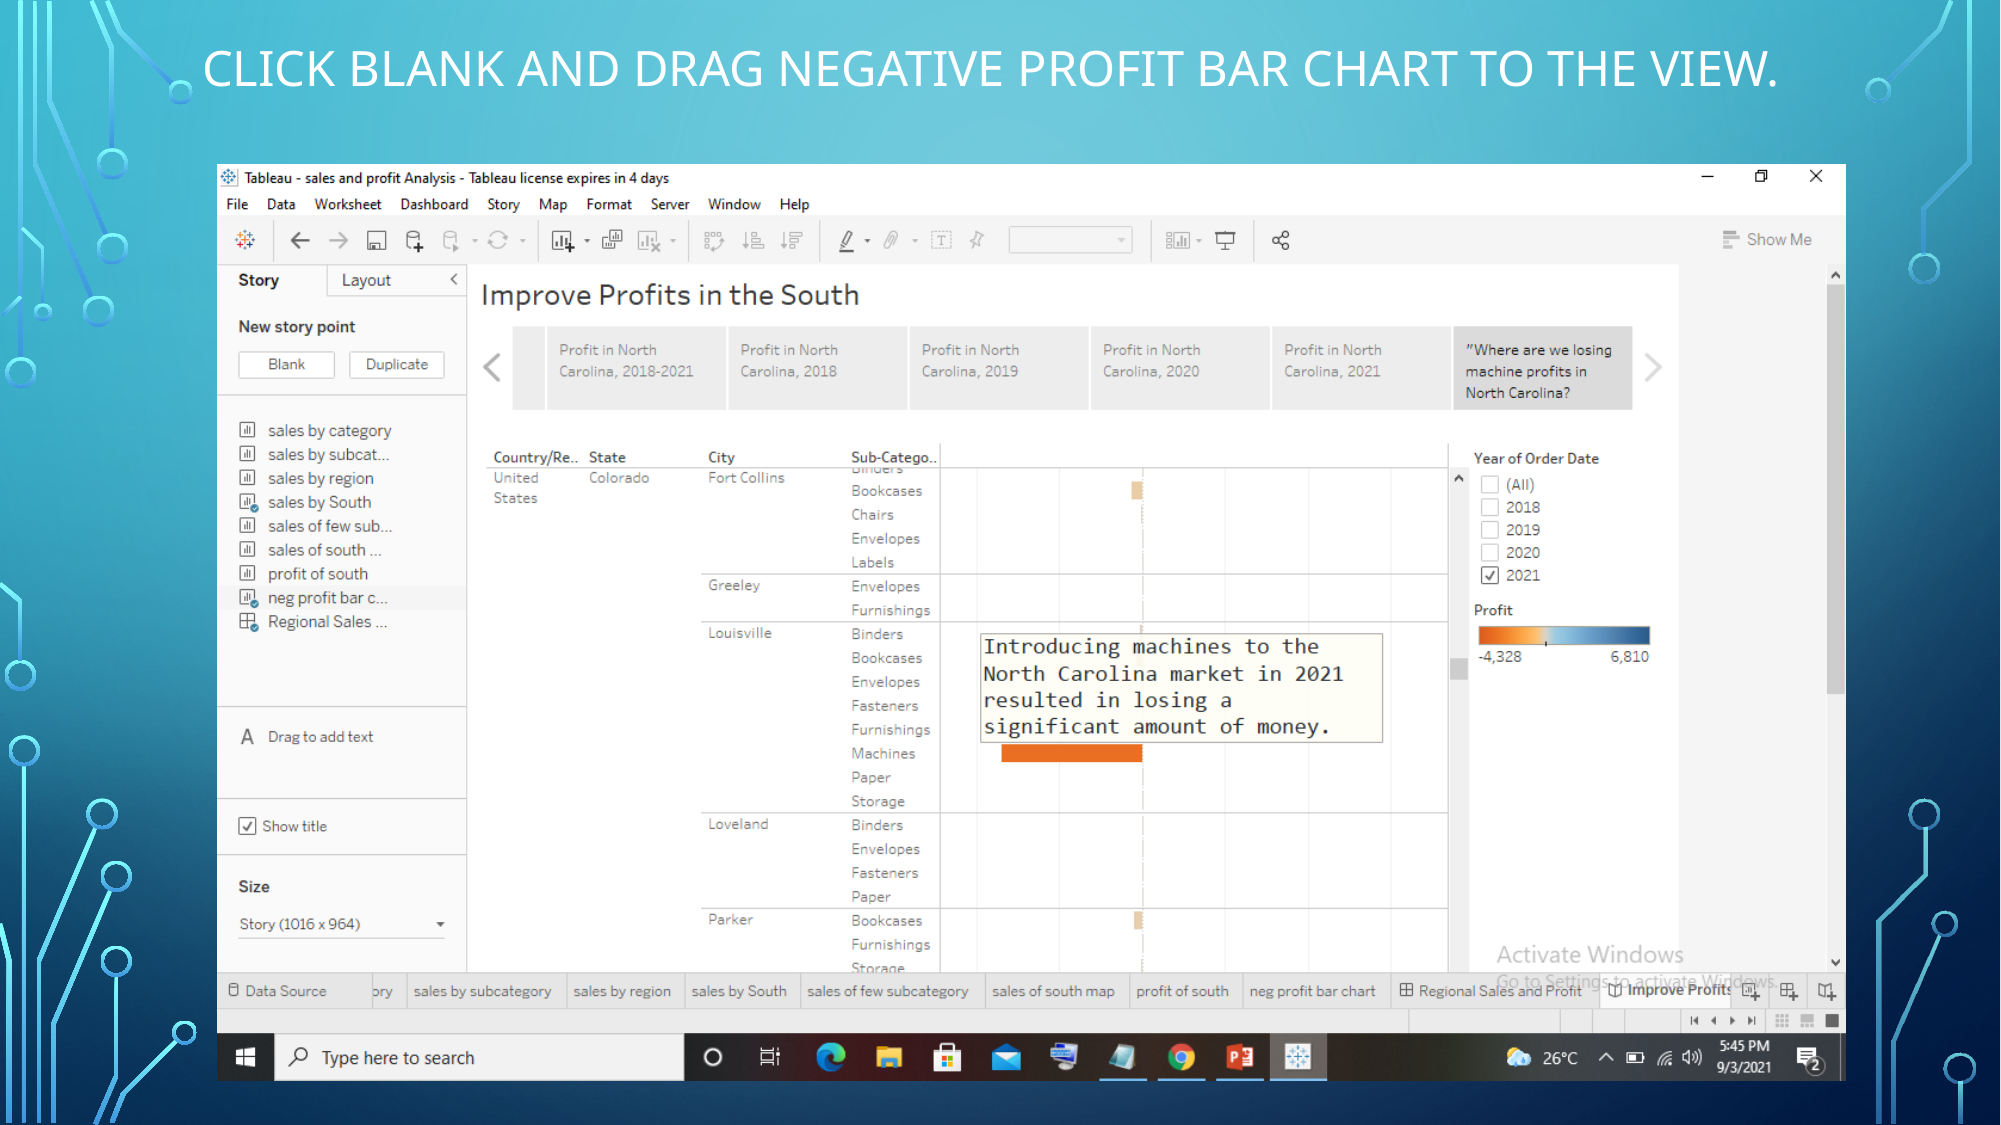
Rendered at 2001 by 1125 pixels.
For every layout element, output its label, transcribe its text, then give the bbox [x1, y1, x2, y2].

picture [217, 164, 1846, 1081]
title click Blank and drag Negative Profit Bar Chart to the view. [187, 19, 1813, 182]
